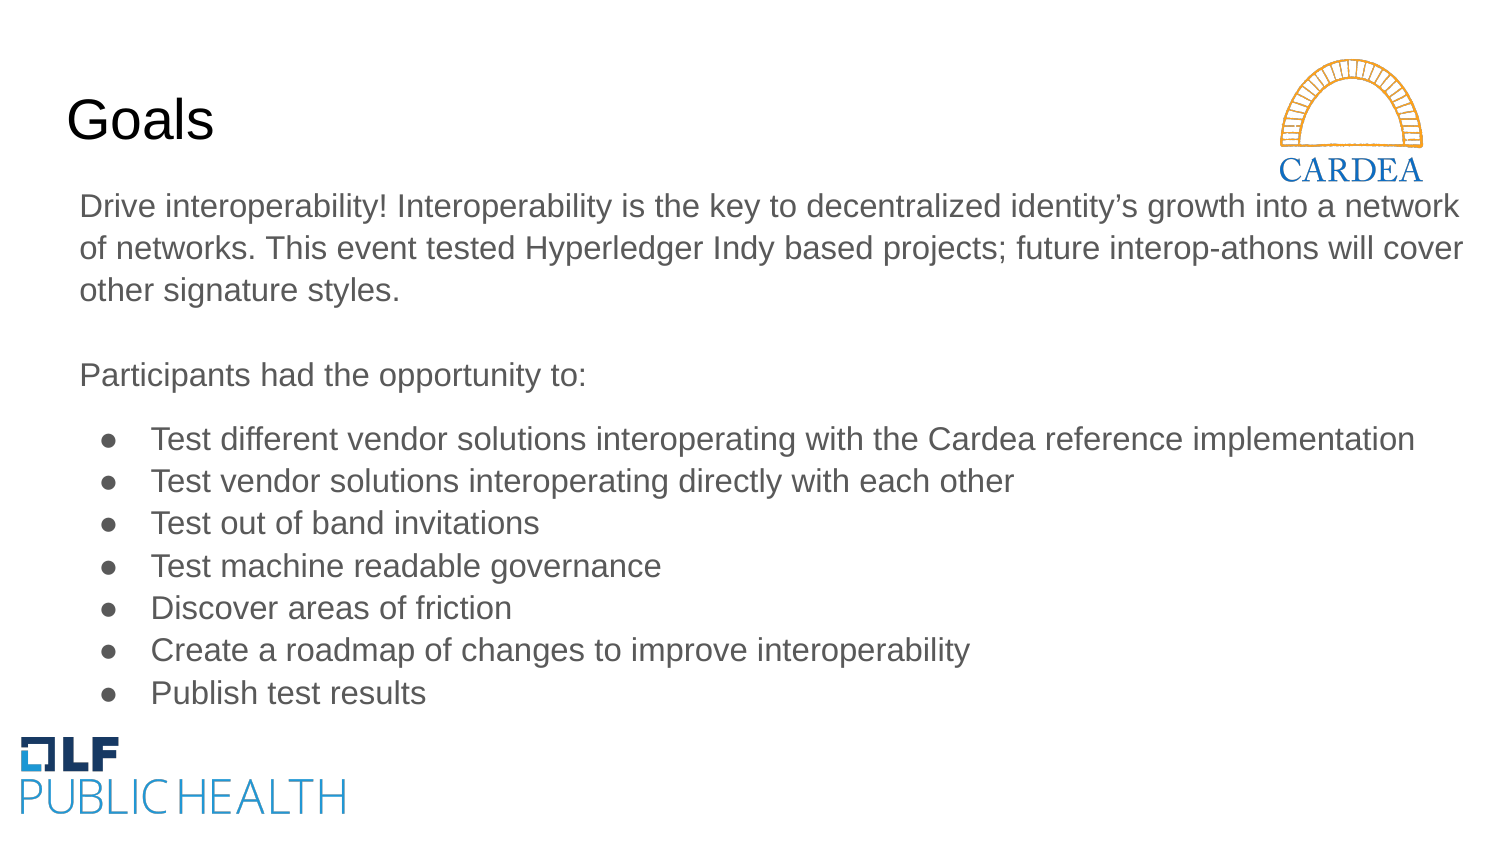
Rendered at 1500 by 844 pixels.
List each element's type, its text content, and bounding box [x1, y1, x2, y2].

picture [1268, 48, 1435, 192]
list Drive interoperability! Interoperability is the key to decentralized identity’s growth into a network of networks. This event tested Hyperledger Indy based projects; future interop-athons will cover other signature styles. Participants had the opportunity to: Test different vendor solutions interoperating with the Cardea reference implementation Test vendor solutions interoperating directly with each other Test out of band invitations Test machine readable governance Discover areas of friction Create a roadmap of changes to improve interoperability Publish test results [64, 166, 1500, 728]
picture [20, 737, 345, 814]
title Goals [51, 72, 1221, 167]
